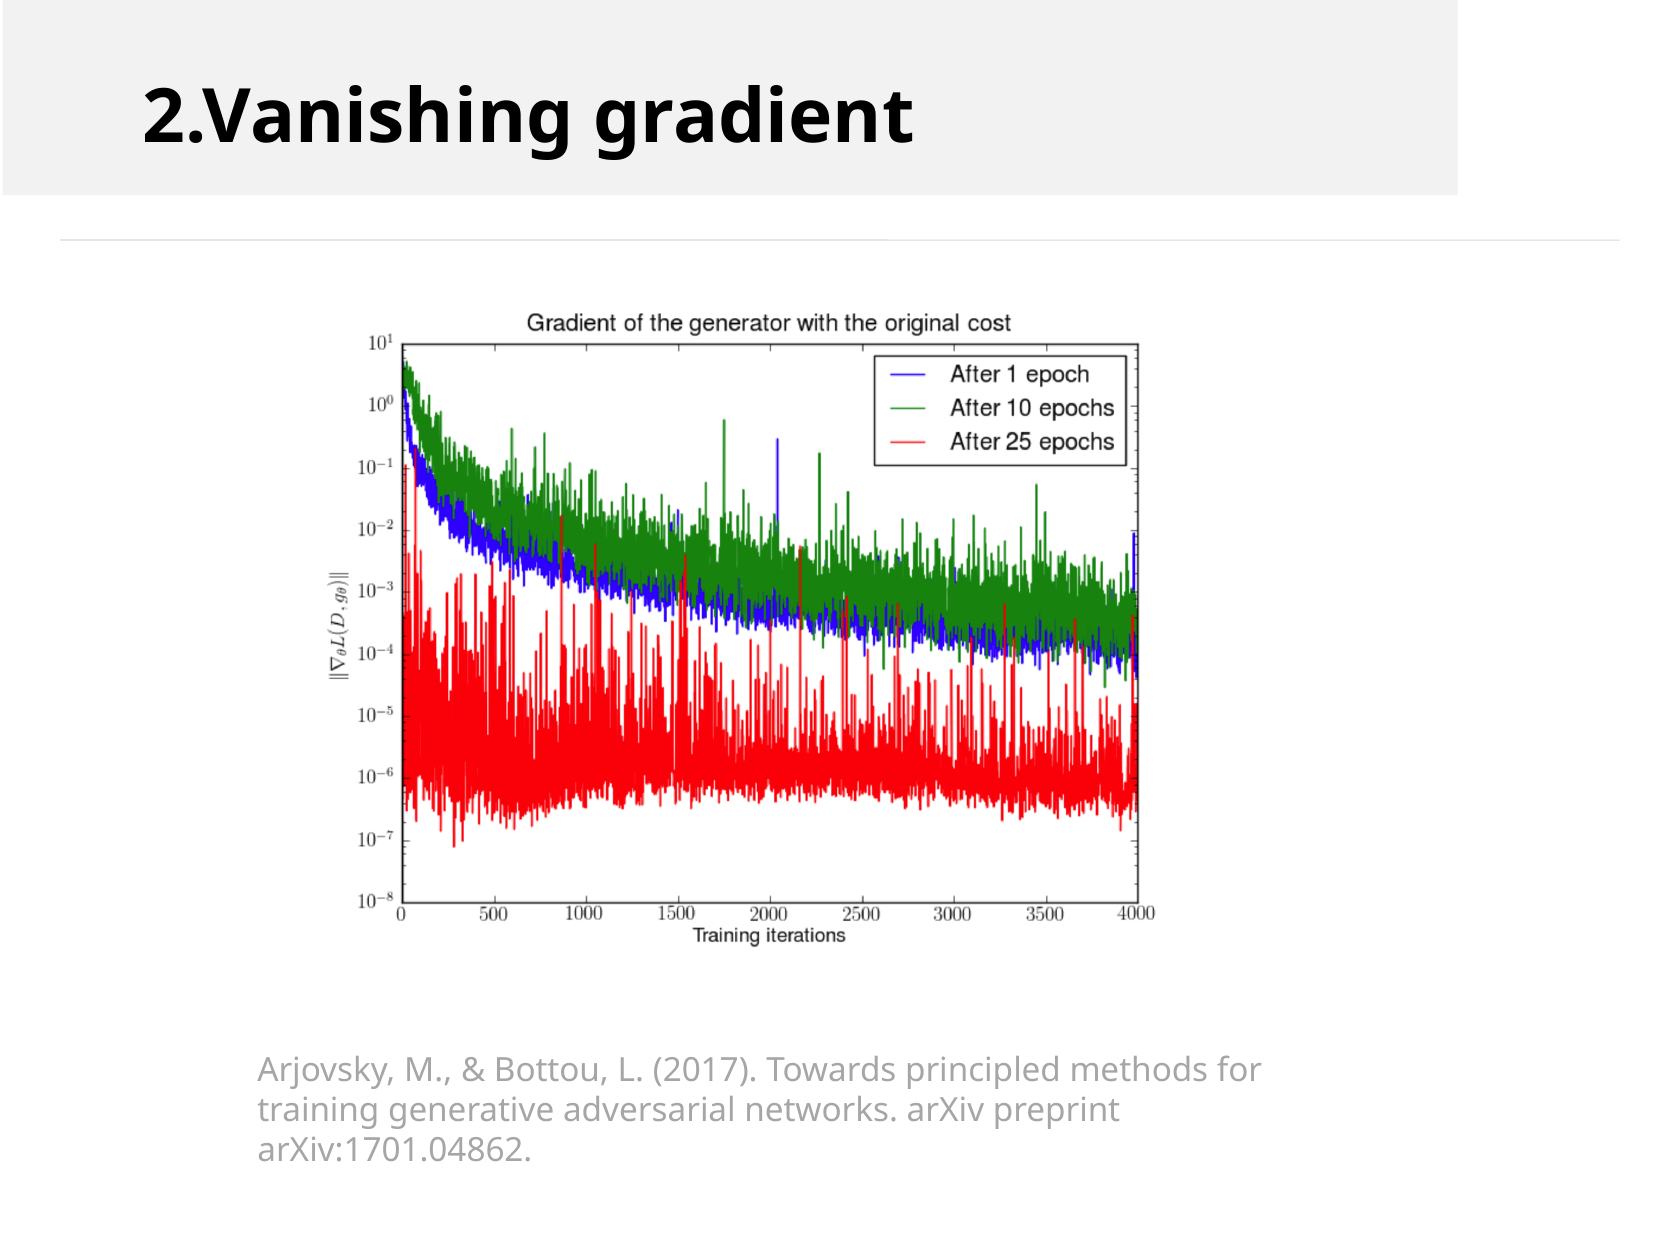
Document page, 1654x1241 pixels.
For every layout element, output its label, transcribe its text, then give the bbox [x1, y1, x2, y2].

picture [321, 301, 1171, 961]
text_box 2.Vanishing gradient [148, 60, 930, 166]
text_box [2, 0, 1458, 196]
text_box Arjovsky, M., & Bottou, L. (2017). Towards principled methods for training generative adversarial networks. arXiv preprint arXiv:1701.04862. [242, 1040, 1395, 1176]
